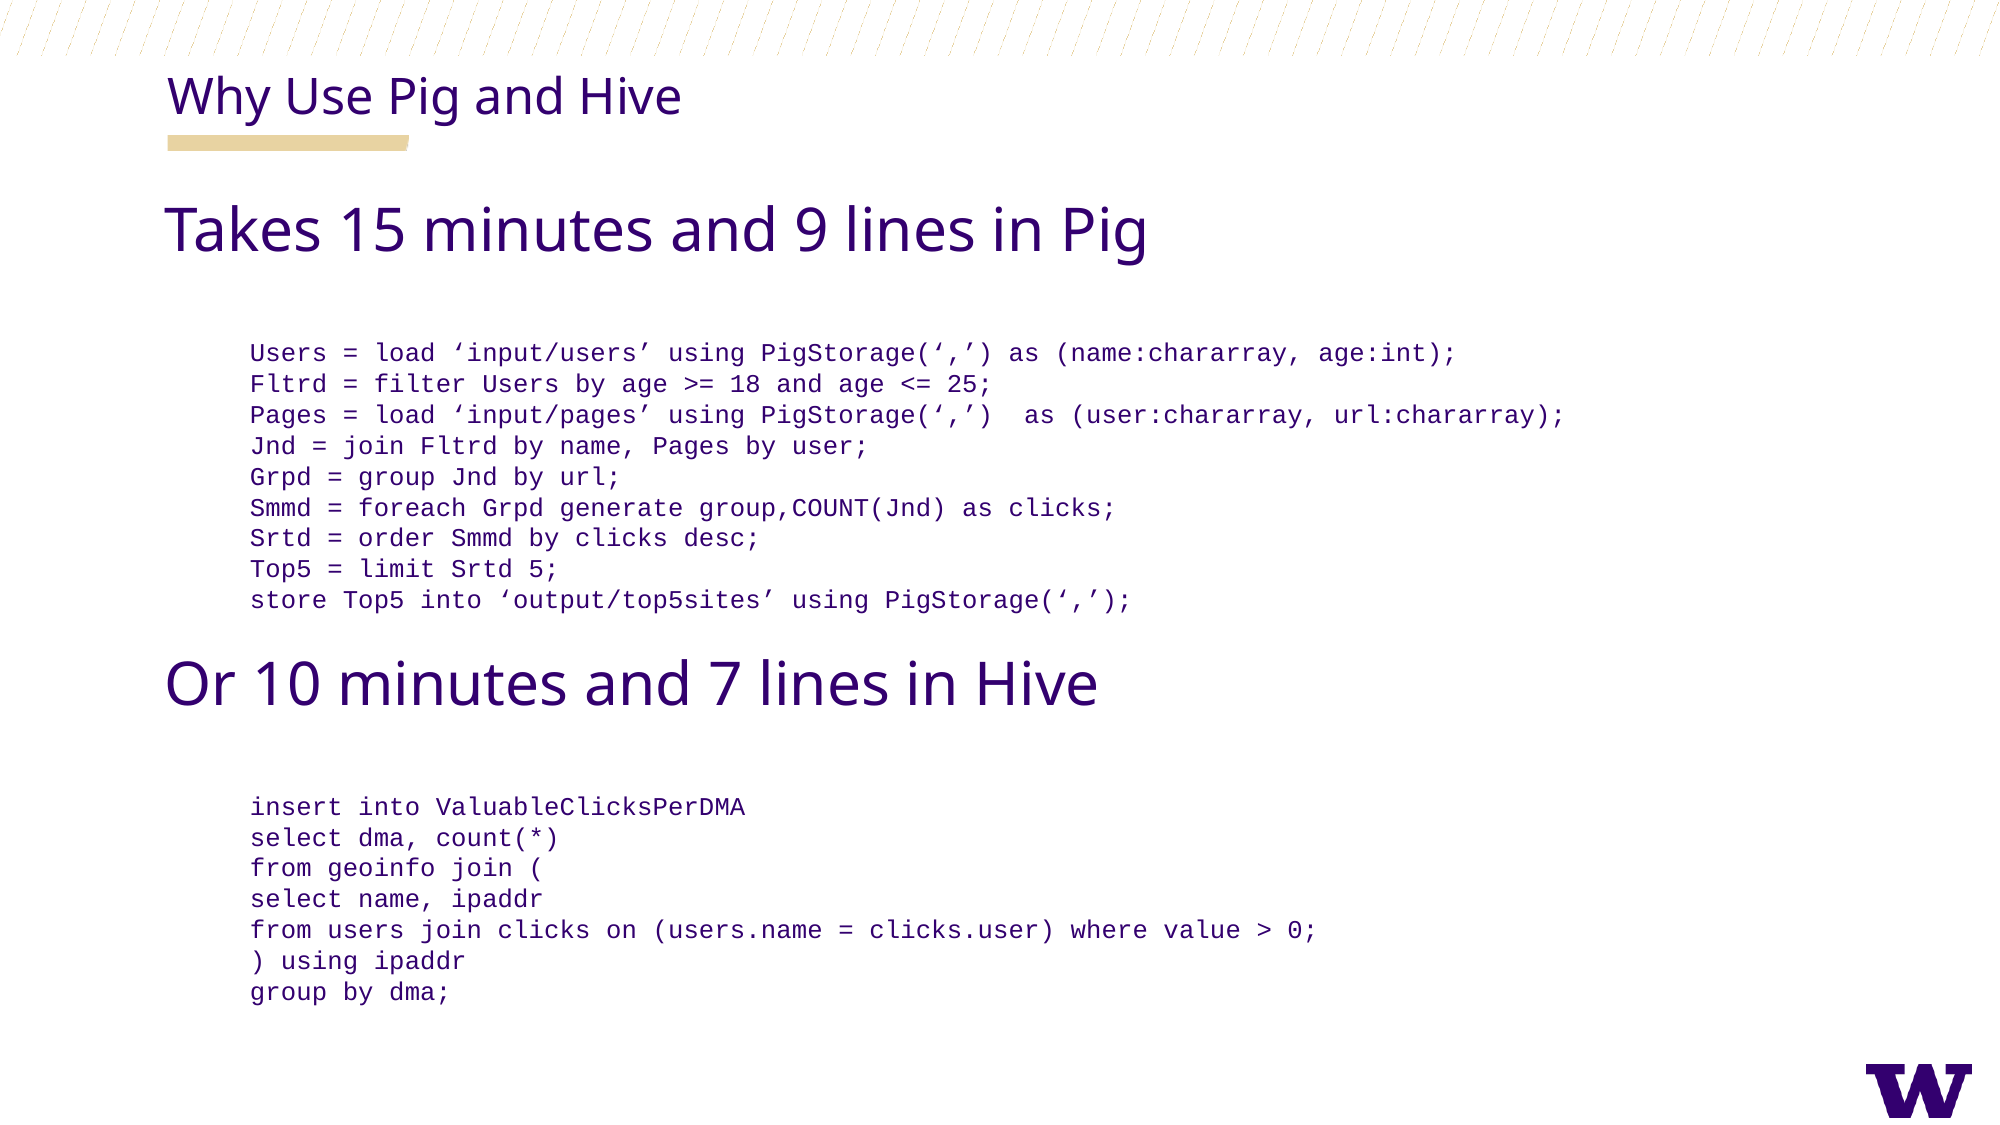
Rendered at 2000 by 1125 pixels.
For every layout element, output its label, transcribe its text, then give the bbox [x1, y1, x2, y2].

list Takes 15 minutes and 9 lines in Pig Users = load ‘input/users’ using PigStorage(‘,’) as (name:chararray, age:int); Fltrd = filter Users by age >= 18 and age <= 25; Pages = load ‘input/pages’ using PigStorage(‘,’) as (user:chararray, url:chararray); Jnd = join Fltrd by name, Pages by user; Grpd = group Jnd by url; Smmd = foreach Grpd generate group,COUNT(Jnd) as clicks; Srtd = order Smmd by clicks desc; Top5 = limit Srtd 5; store Top5 into ‘output/top5sites’ using PigStorage(‘,’); Or 10 minutes and 7 lines in Hive insert into ValuableClicksPerDMA select dma, count(*) from geoinfo join ( select name, ipaddr from users join clicks on (users.name = clicks.user) where value > 0; ) using ipaddr group by dma; [144, 181, 1937, 1054]
picture [0, 0, 2000, 56]
list Why Use Pig and Hive [146, 60, 1937, 136]
